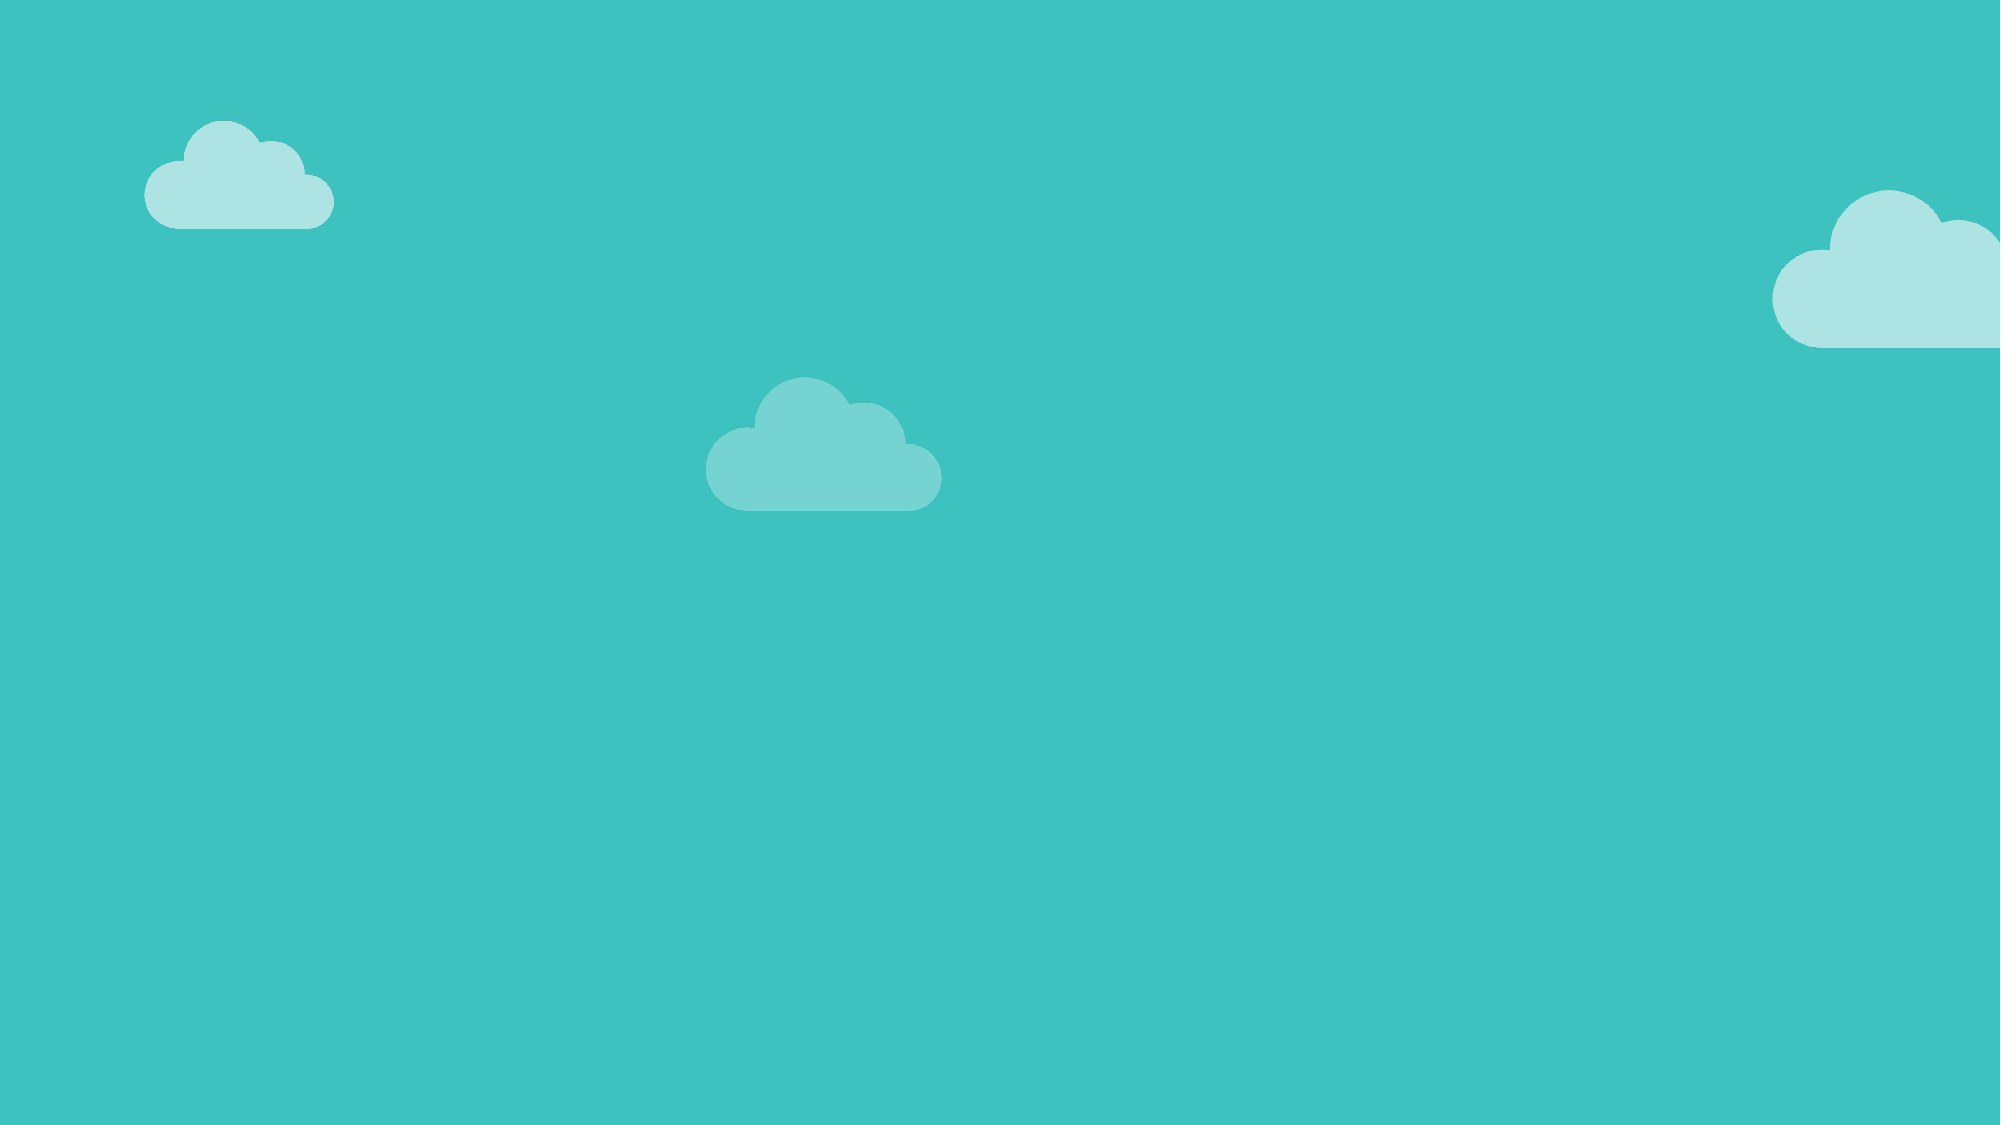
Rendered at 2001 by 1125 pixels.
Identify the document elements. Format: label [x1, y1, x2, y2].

picture [689, 310, 958, 579]
picture [131, 66, 347, 283]
picture [1753, 111, 2000, 428]
